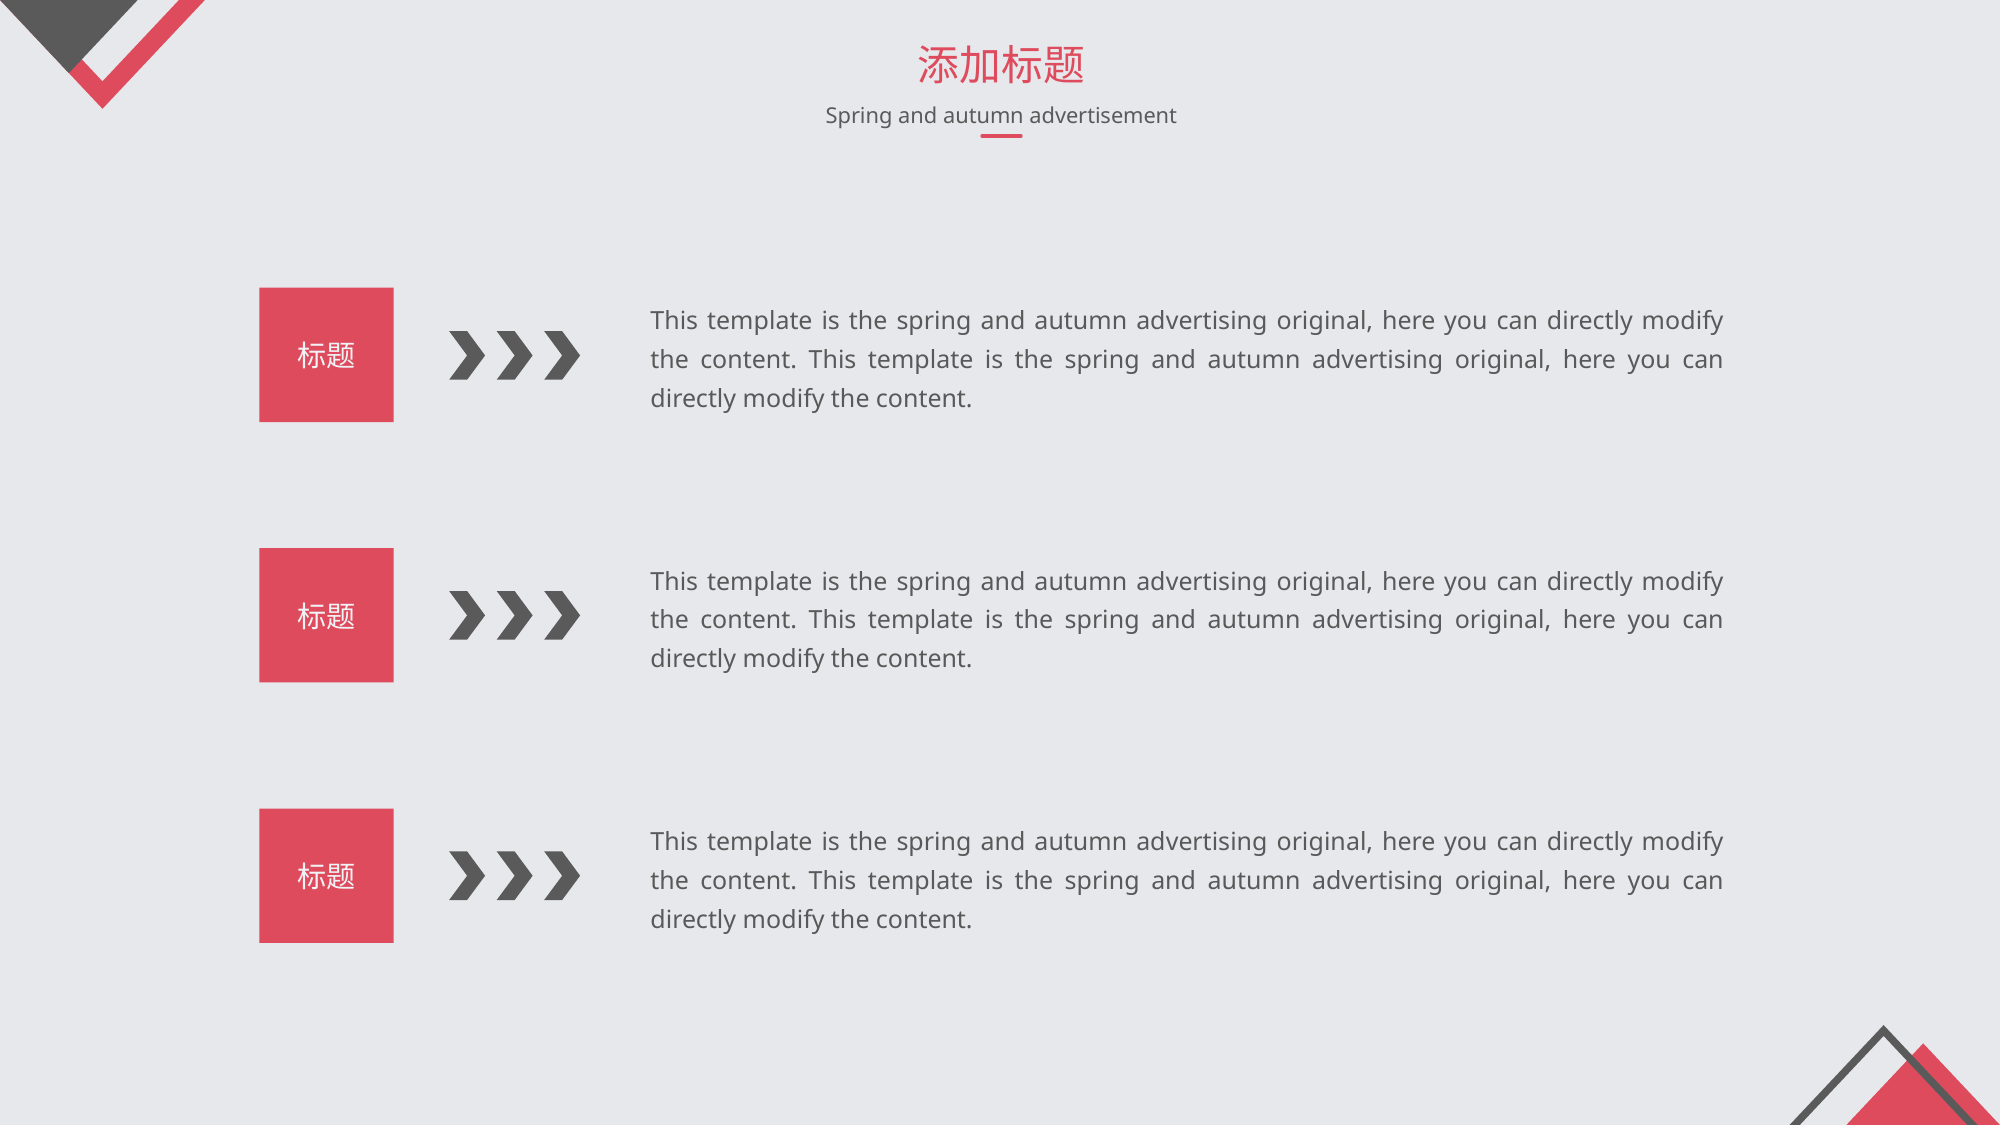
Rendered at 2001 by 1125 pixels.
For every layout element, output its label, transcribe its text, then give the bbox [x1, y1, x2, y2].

text_box This template is the spring and autumn advertising original, here you can directly modify the content. This template is the spring and autumn advertising original, here you can directly modify the content. [635, 288, 1741, 420]
text_box [447, 330, 487, 381]
text_box This template is the spring and autumn advertising original, here you can directly modify the content. This template is the spring and autumn advertising original, here you can directly modify the content. [635, 809, 1741, 941]
text_box 添加标题 [903, 31, 1100, 86]
text_box 标题 [258, 547, 395, 683]
text_box This template is the spring and autumn advertising original, here you can directly modify the content. This template is the spring and autumn advertising original, here you can directly modify the content. [635, 548, 1741, 681]
text_box [447, 850, 487, 902]
text_box [494, 850, 534, 902]
text_box Spring and autumn advertisement [739, 86, 1264, 136]
text_box 标题 [258, 807, 395, 944]
text_box [447, 589, 487, 641]
text_box [494, 330, 534, 381]
text_box [542, 850, 582, 902]
text_box 标题 [258, 287, 395, 423]
text_box [494, 589, 534, 641]
text_box [542, 330, 582, 381]
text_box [1789, 1024, 2000, 1125]
text_box [542, 589, 582, 641]
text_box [0, 0, 205, 109]
